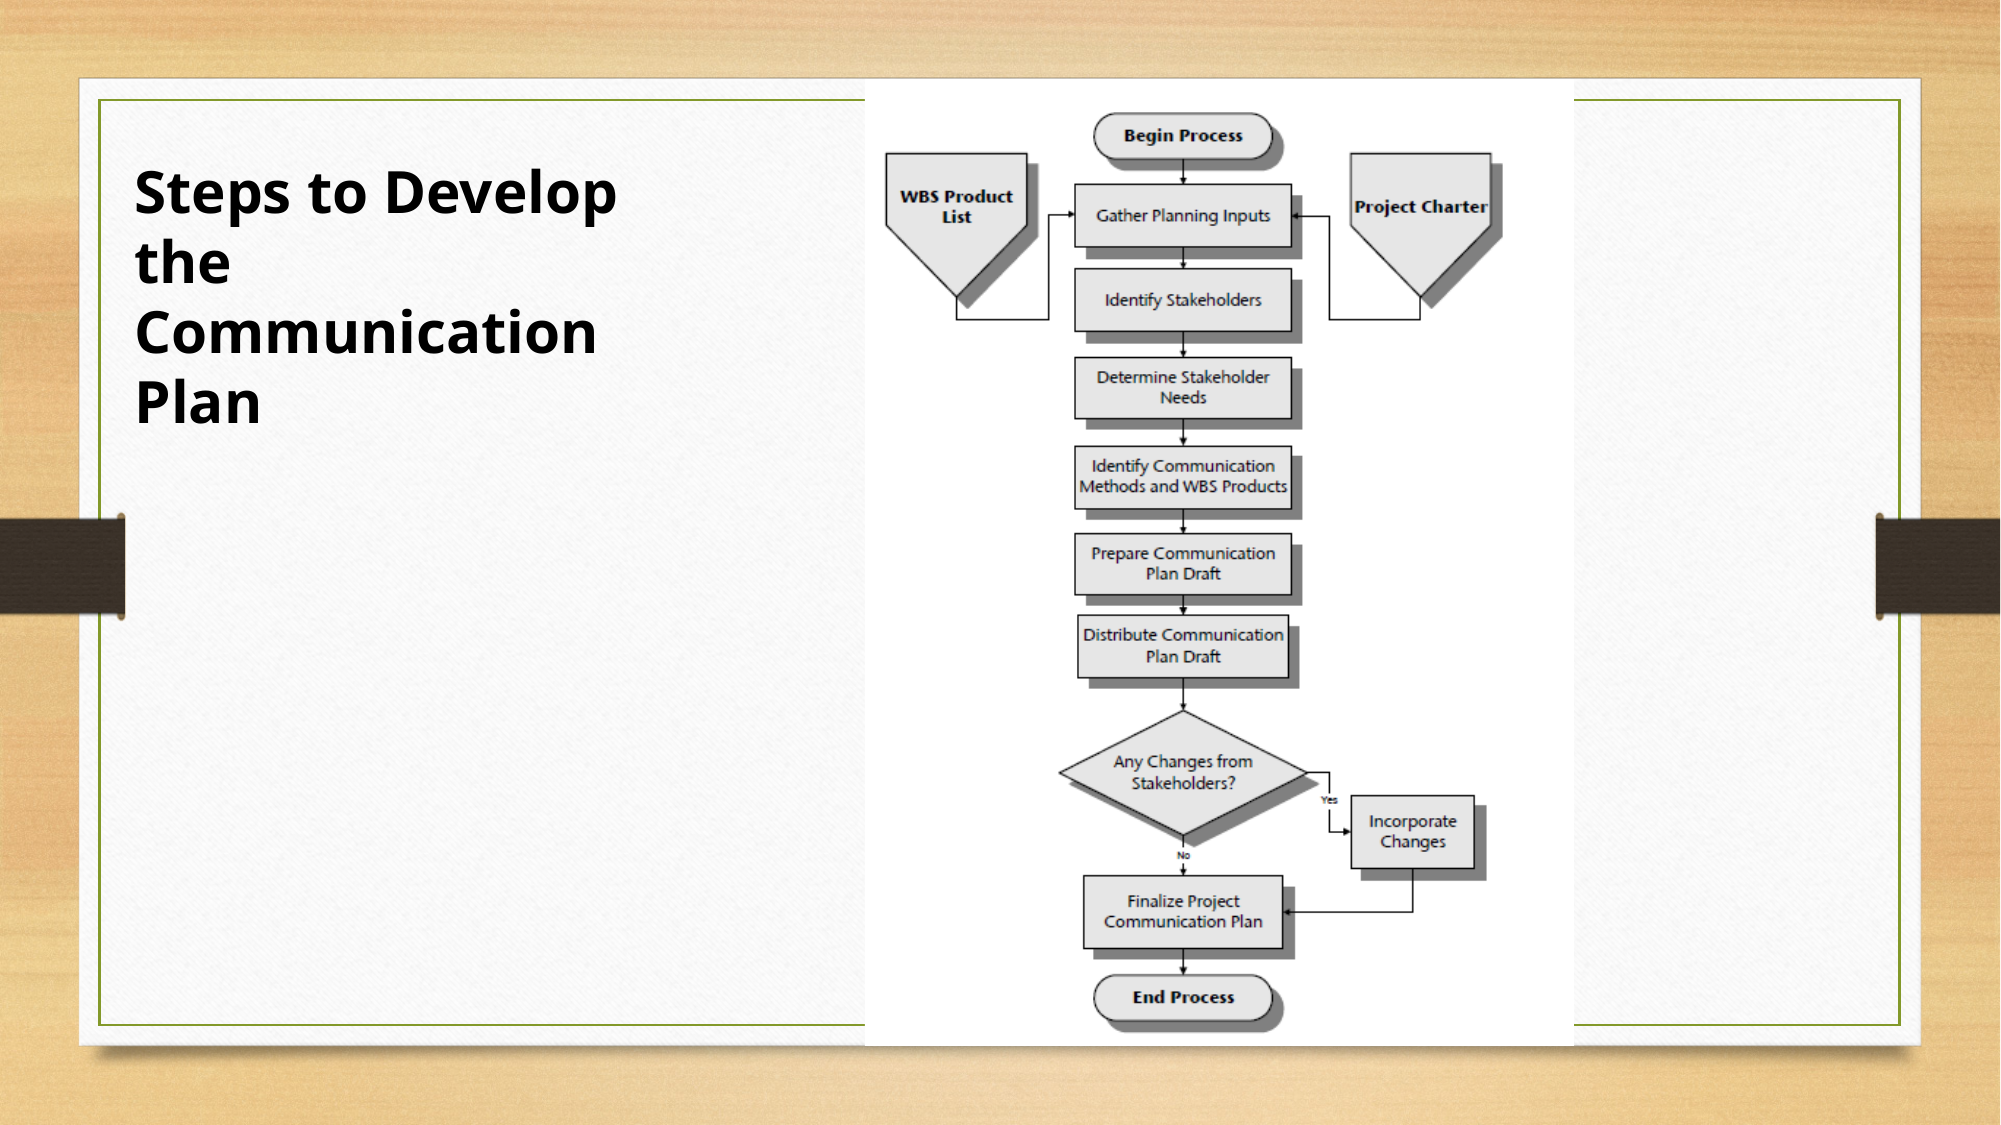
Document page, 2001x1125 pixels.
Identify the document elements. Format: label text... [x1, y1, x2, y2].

picture [0, 0, 2001, 1125]
text_box Steps to Develop the Communication Plan [119, 148, 662, 443]
